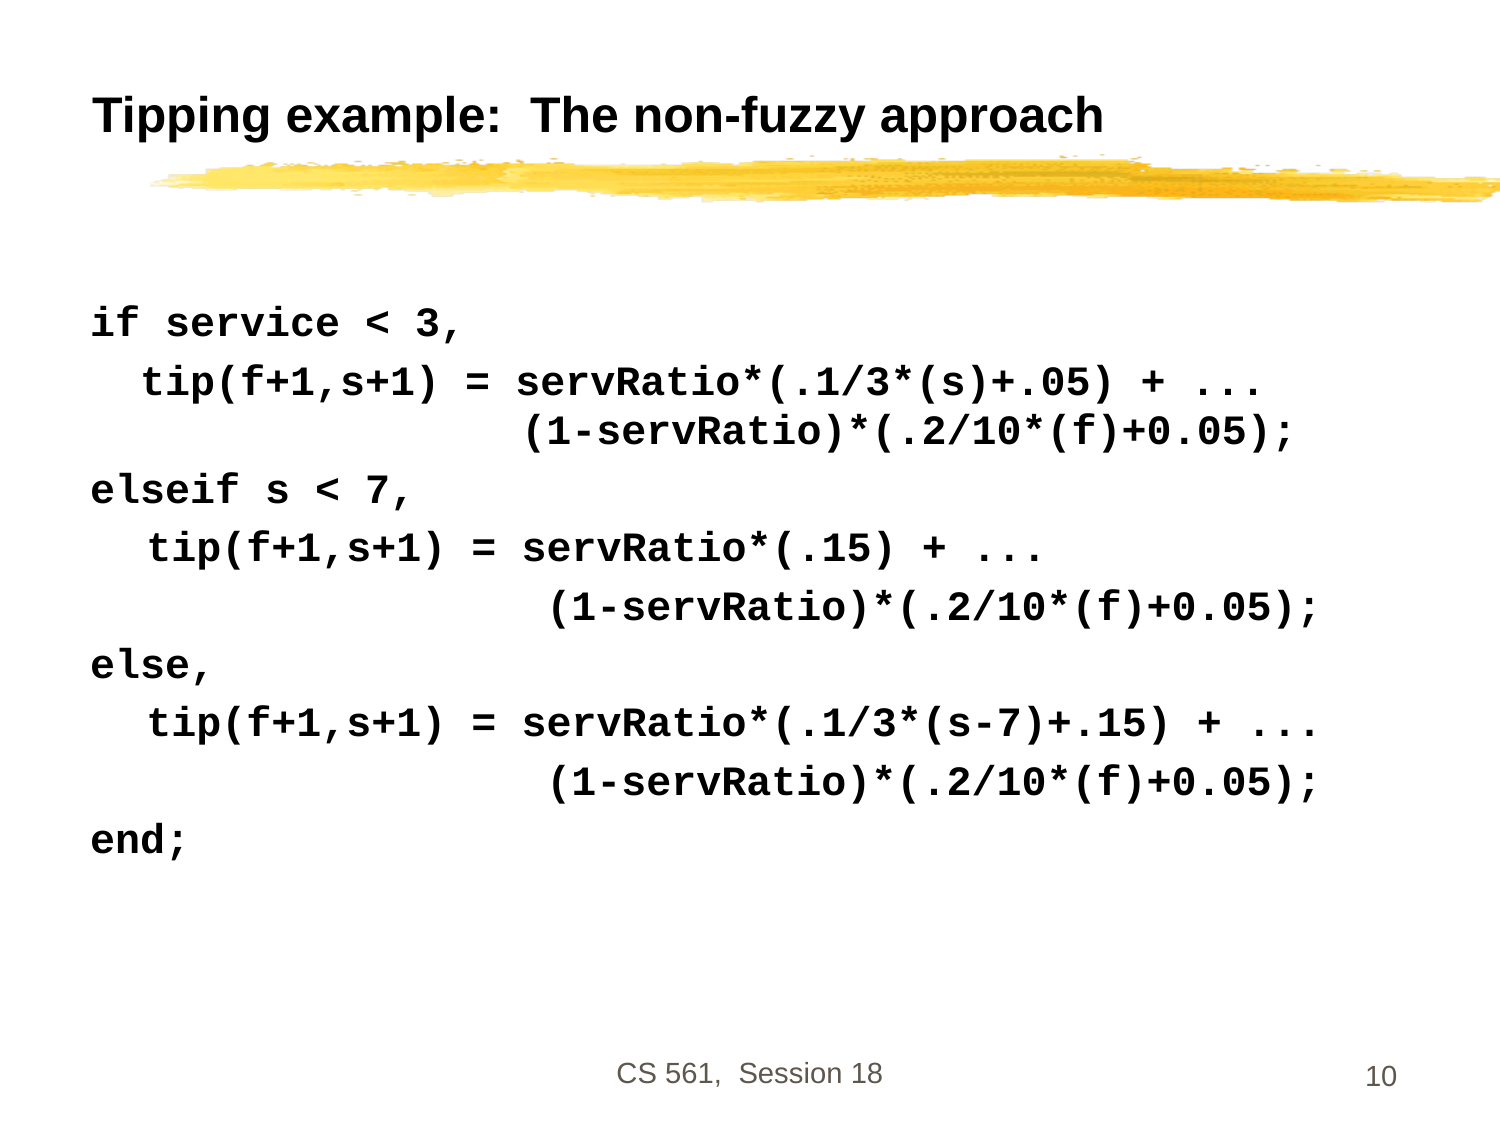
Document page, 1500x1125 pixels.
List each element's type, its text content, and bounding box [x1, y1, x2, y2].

title Tipping example: The non-fuzzy approach [76, 37, 1415, 151]
slide_number 10 [1099, 1024, 1413, 1101]
picture [150, 149, 1500, 213]
footer CS 561, Session 18 [512, 1021, 988, 1098]
list if service < 3, tip(f+1,s+1) = servRatio*(.1/3*(s)+.05) + ... (1-servRatio)*(.2/10*(f)+0.05); elseif s < 7, tip(f+1,s+1) = servRatio*(.15) + ... (1-servRatio)*(.2/10*(f)+0.05); else, tip(f+1,s+1) = servRatio*(.1/3*(s-7)+.15) + ... (1-servRatio)*(.2/10*(f)+0.05); end; [74, 287, 1417, 951]
